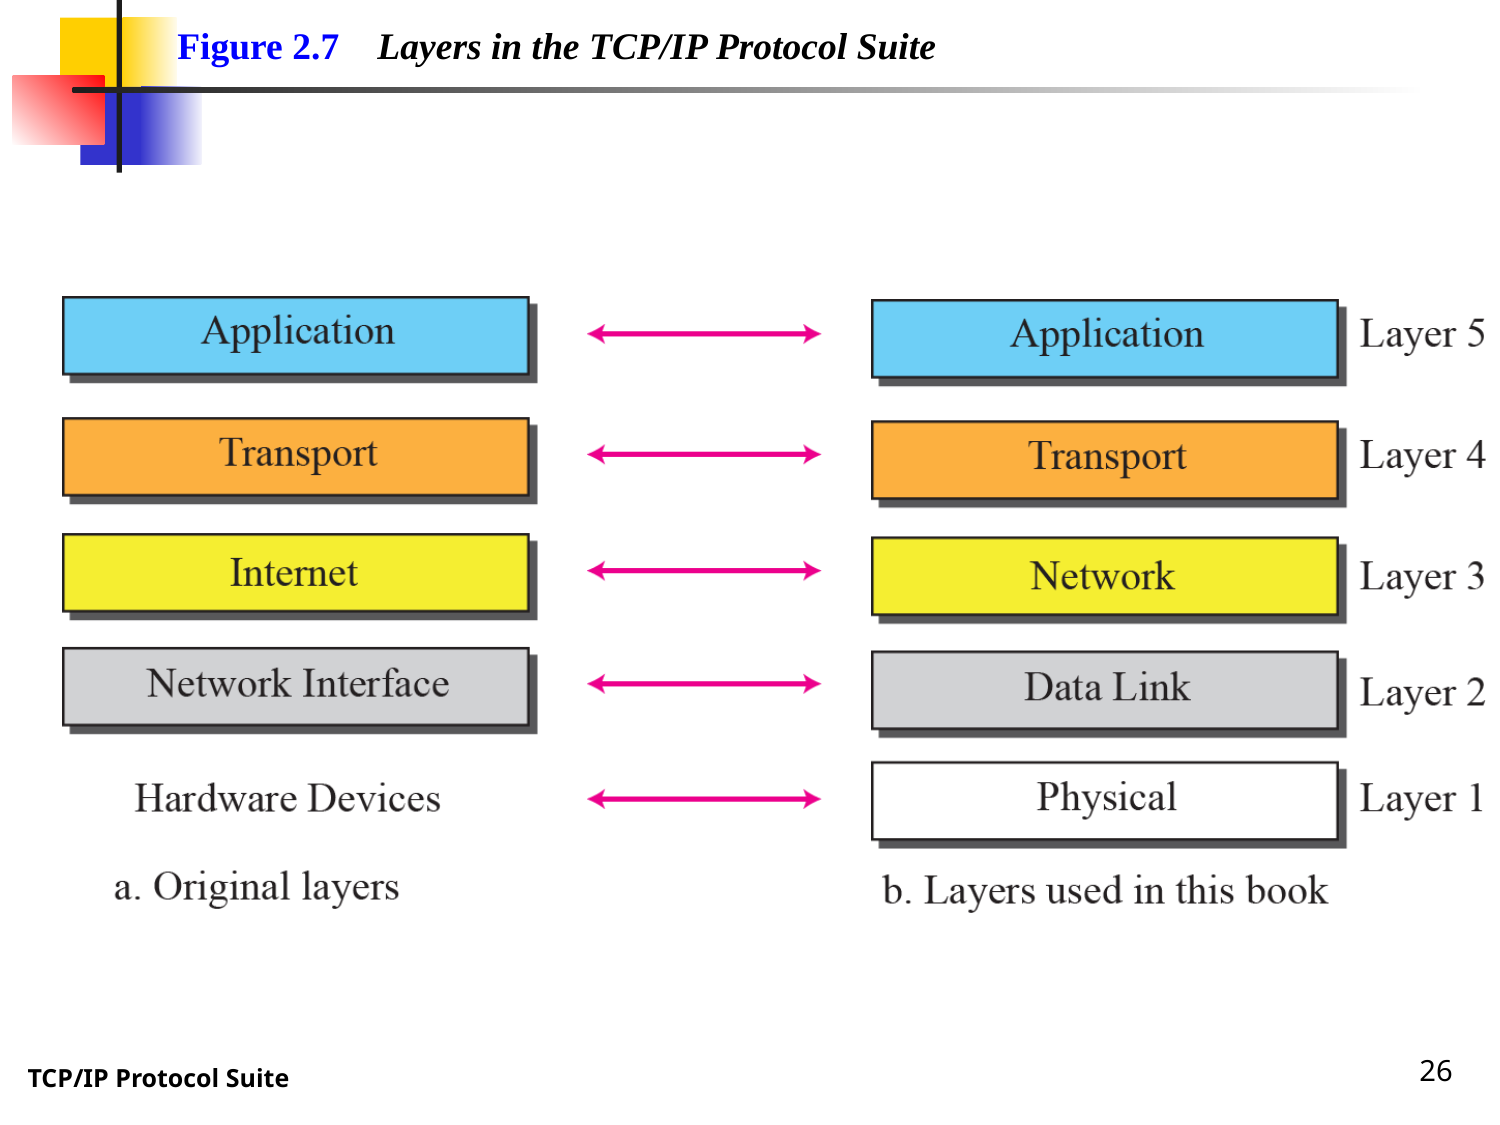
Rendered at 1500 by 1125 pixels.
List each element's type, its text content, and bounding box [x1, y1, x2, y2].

text_box Figure 2.7 Layers in the TCP/IP Protocol Suite [162, 14, 1100, 75]
picture [62, 296, 538, 913]
text_box [12, 75, 105, 145]
text_box [116, 0, 122, 87]
slide_number 26 [1155, 1024, 1468, 1100]
text_box [80, 93, 116, 165]
text_box [122, 17, 177, 86]
text_box [141, 93, 202, 165]
text_box [116, 93, 122, 173]
text_box [72, 87, 1423, 93]
picture [587, 324, 822, 809]
text_box [60, 17, 116, 86]
text_box [122, 93, 141, 165]
footer TCP/IP Protocol Suite [12, 1025, 488, 1100]
picture [870, 299, 1488, 917]
